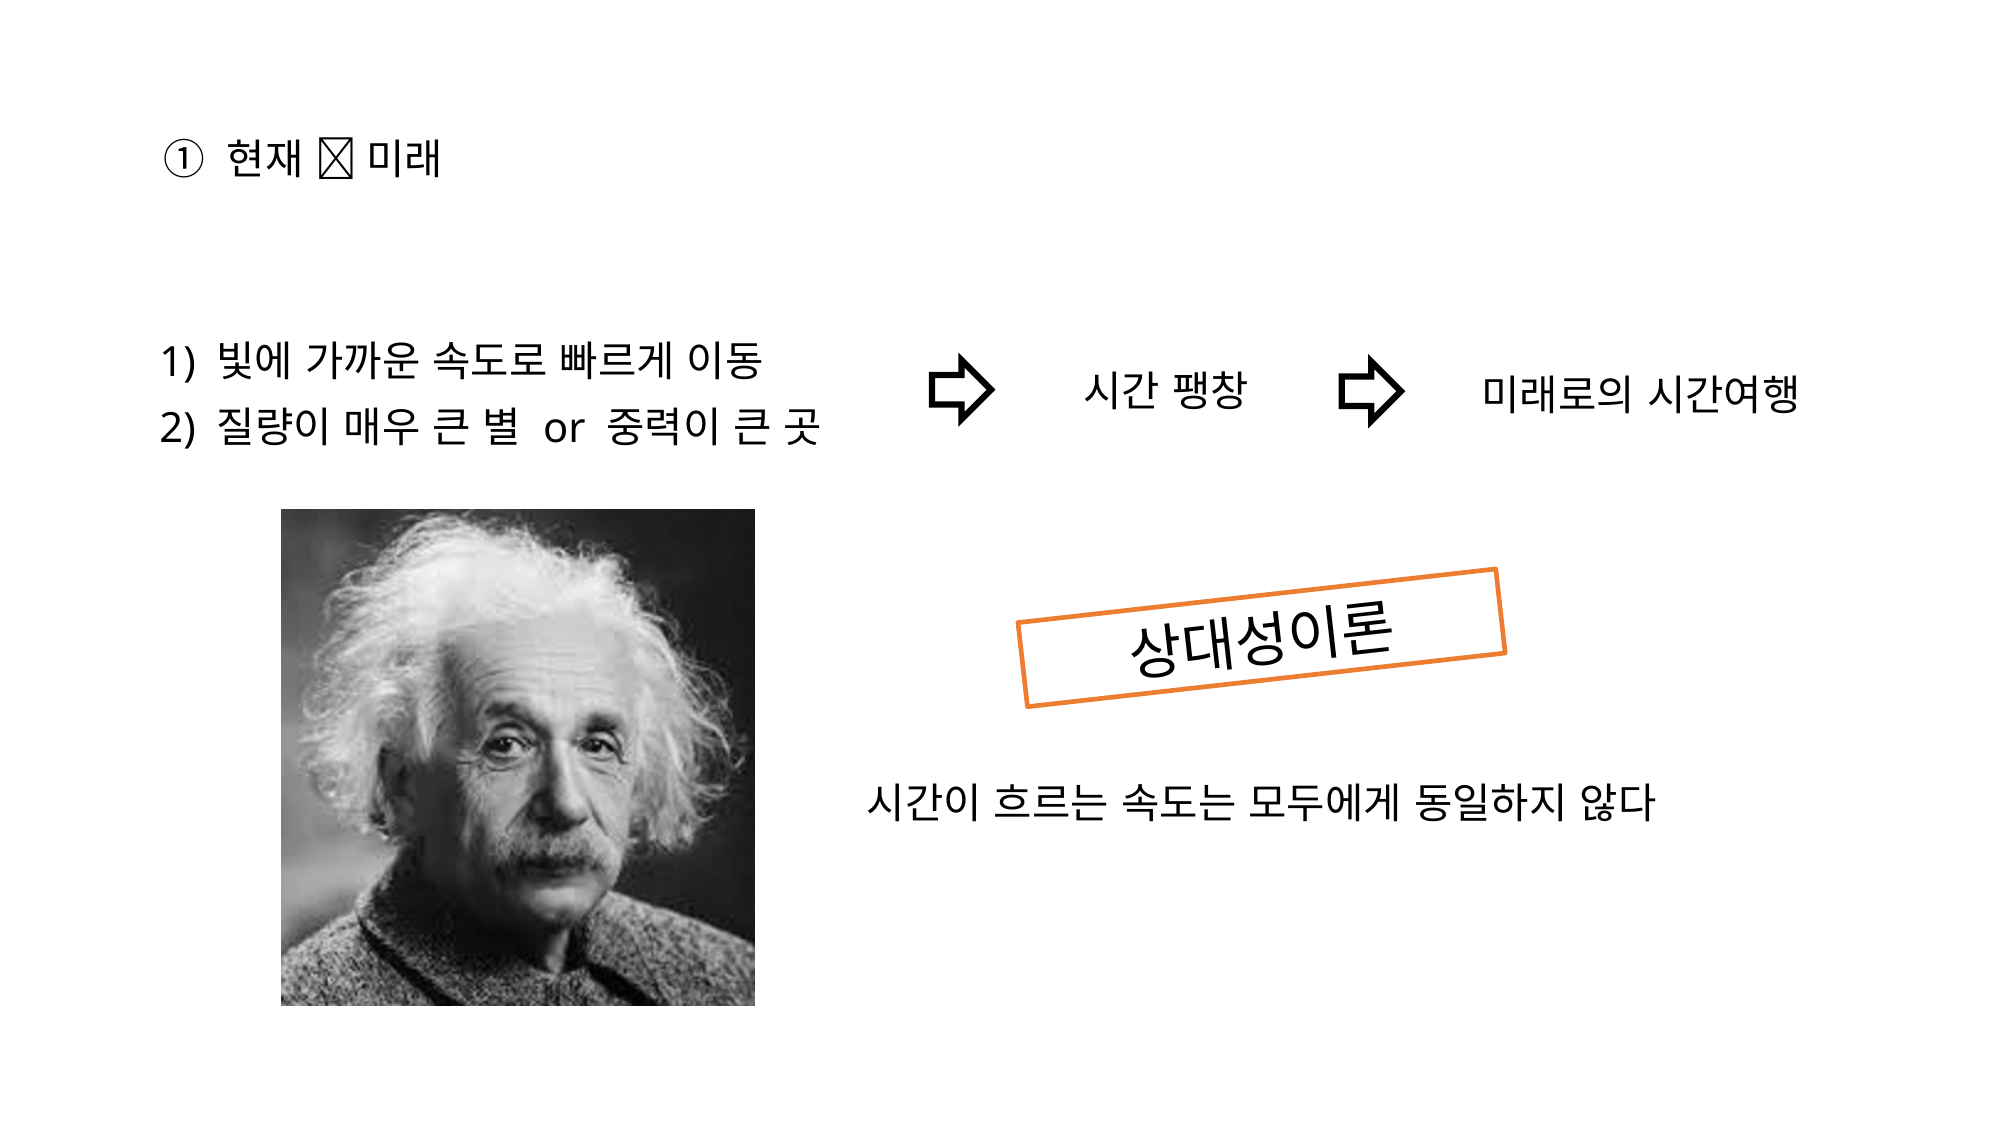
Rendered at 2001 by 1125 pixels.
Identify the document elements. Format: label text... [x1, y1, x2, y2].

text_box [144, 327, 1856, 459]
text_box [281, 509, 1718, 1006]
text_box ① 현재  미래 [148, 125, 559, 191]
